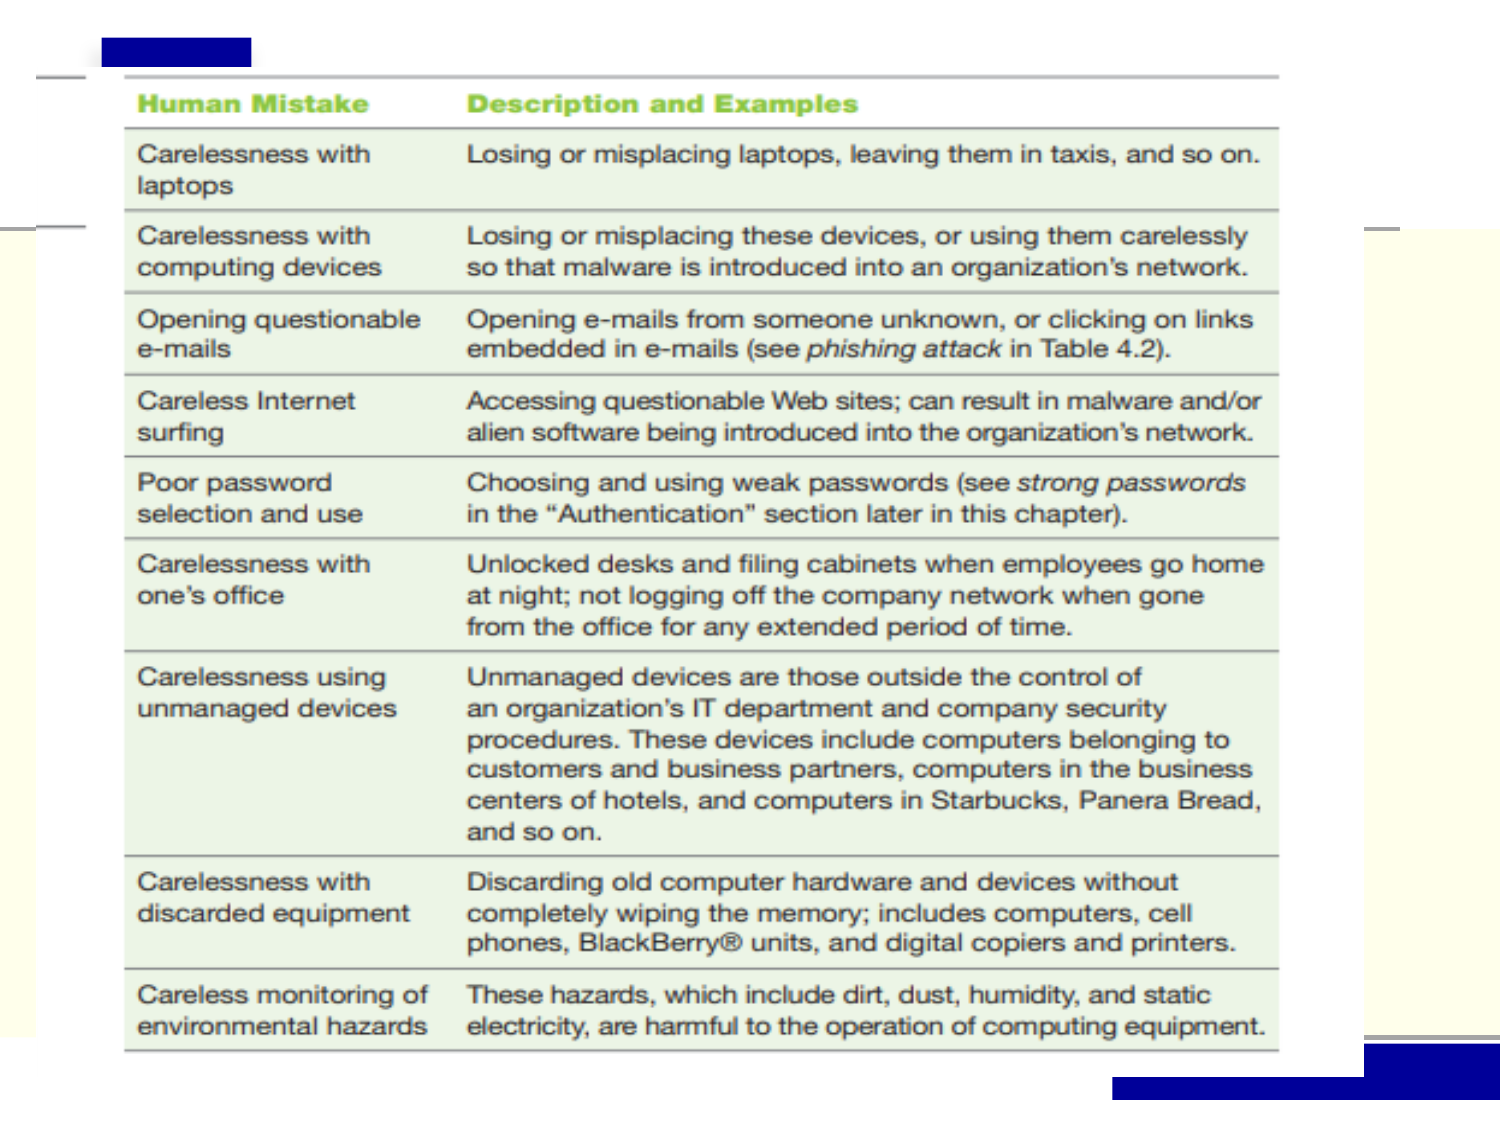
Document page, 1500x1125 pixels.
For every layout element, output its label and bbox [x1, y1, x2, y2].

list [36, 66, 1364, 1077]
